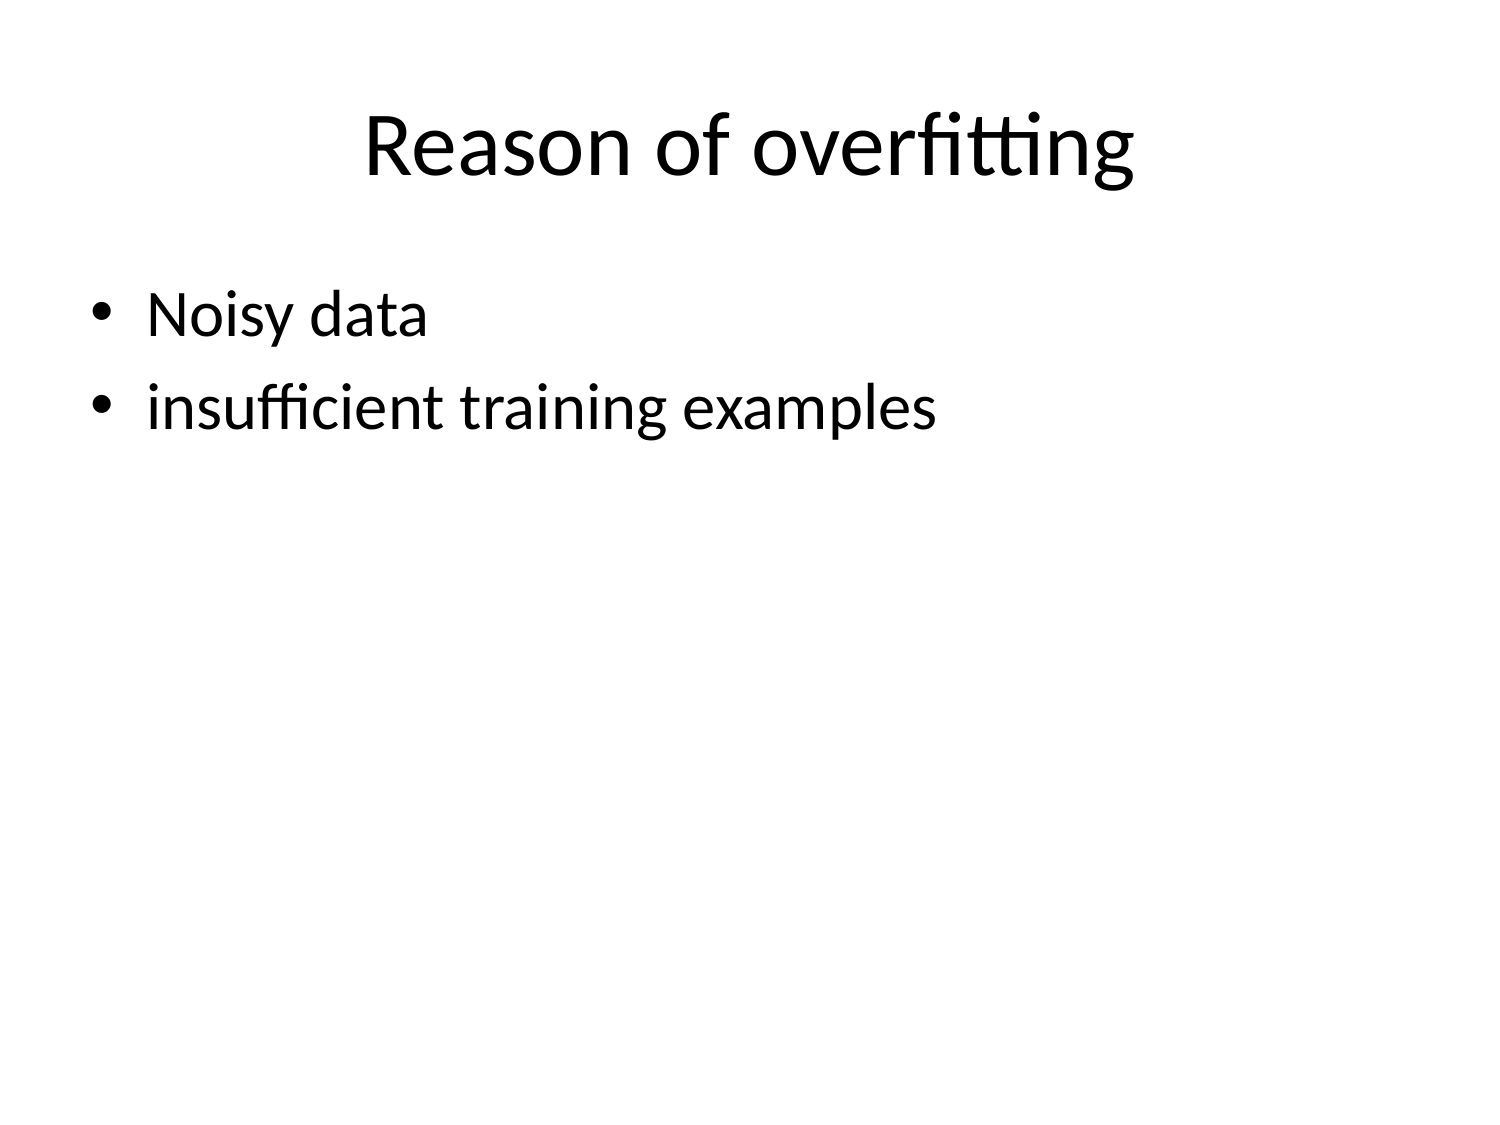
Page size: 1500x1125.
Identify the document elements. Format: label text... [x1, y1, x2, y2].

list Noisy data insufficient training examples [75, 262, 1425, 1005]
title Reason of overfitting [75, 45, 1425, 233]
